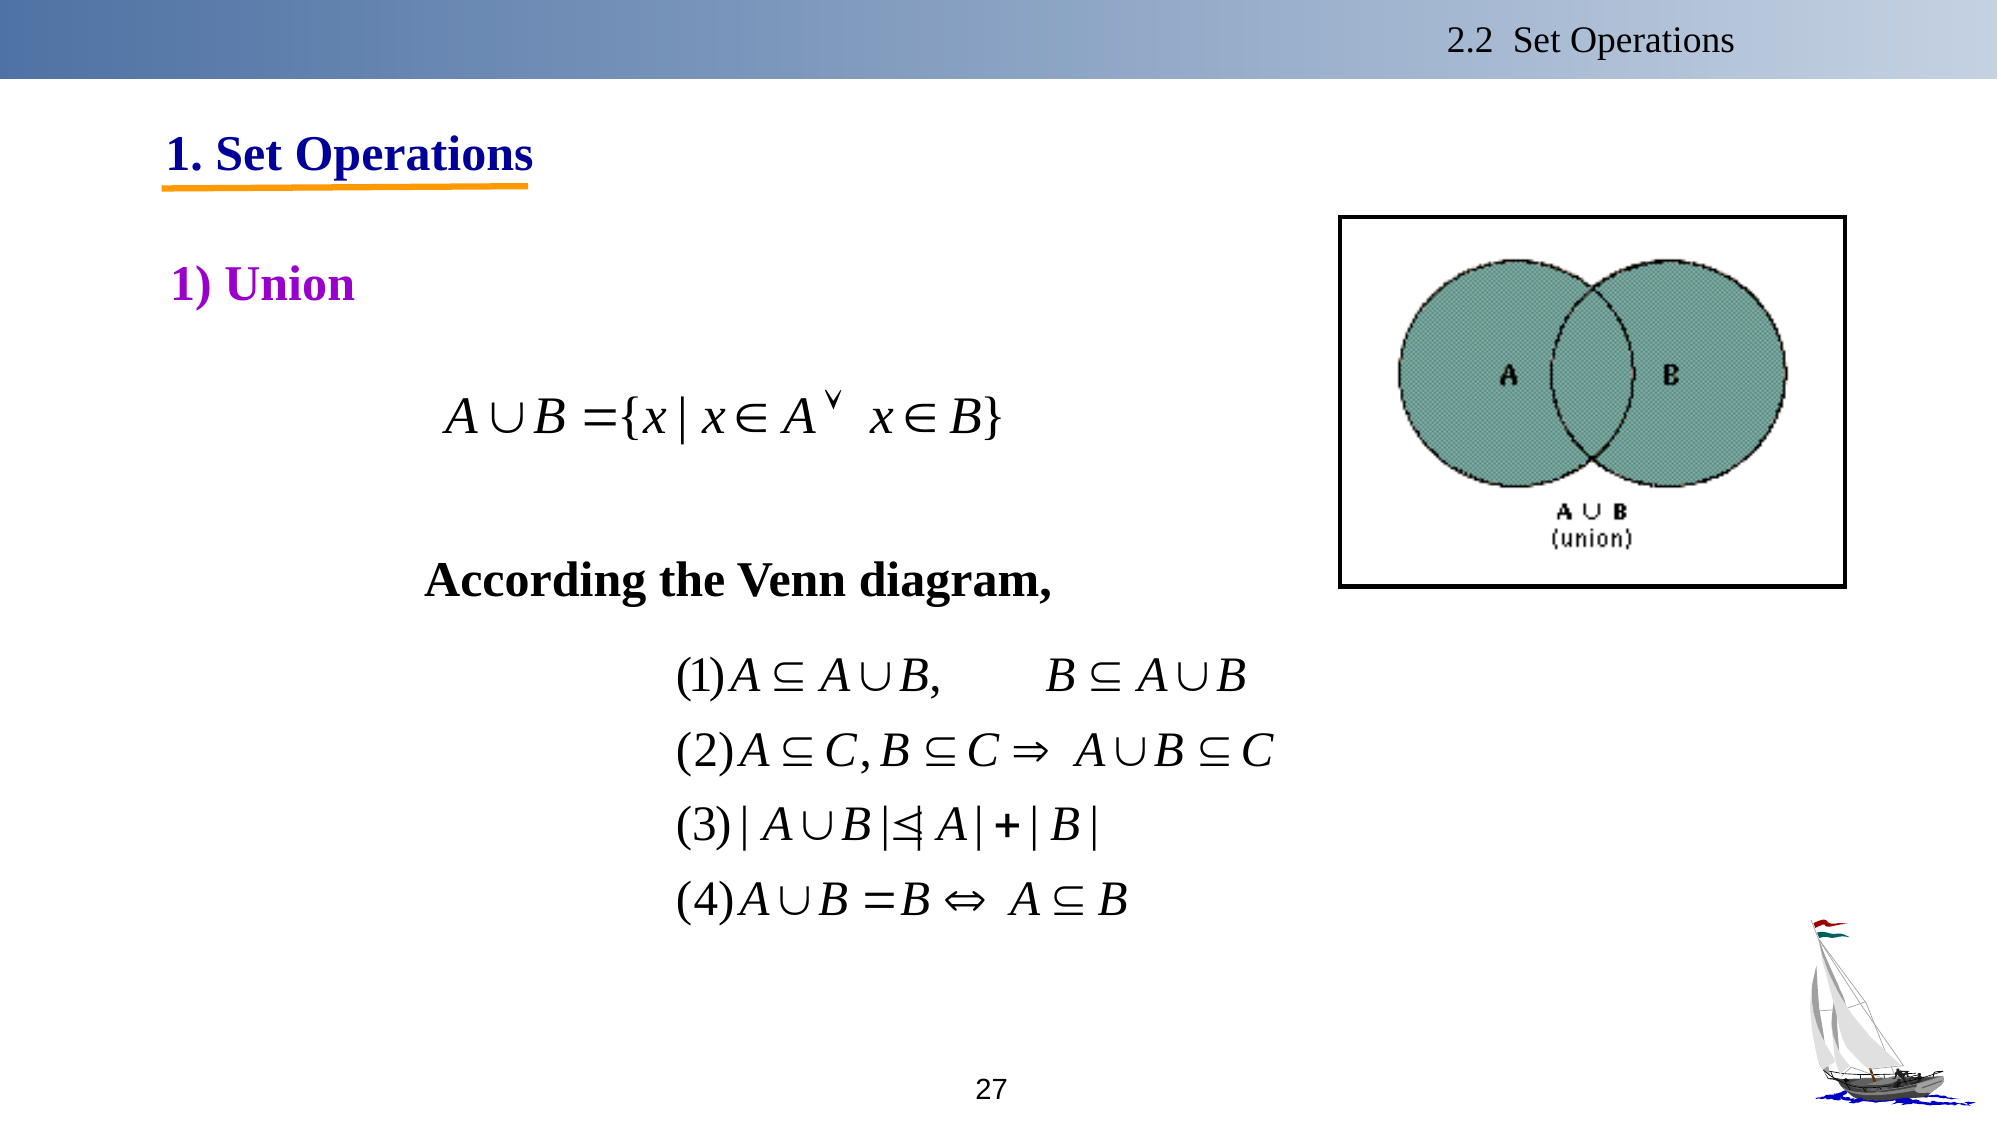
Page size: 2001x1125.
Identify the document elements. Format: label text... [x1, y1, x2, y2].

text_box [1342, 219, 1843, 585]
text_box 1) Union [155, 243, 394, 319]
text_box 1. Set Operations [150, 113, 800, 189]
slide_number 27 [889, 1049, 1024, 1125]
picture [0, 0, 2000, 79]
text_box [669, 645, 1285, 935]
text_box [432, 385, 1013, 456]
text_box According the Venn diagram, [409, 538, 1578, 614]
text_box 2.2 Set Operations [1149, 7, 1750, 67]
